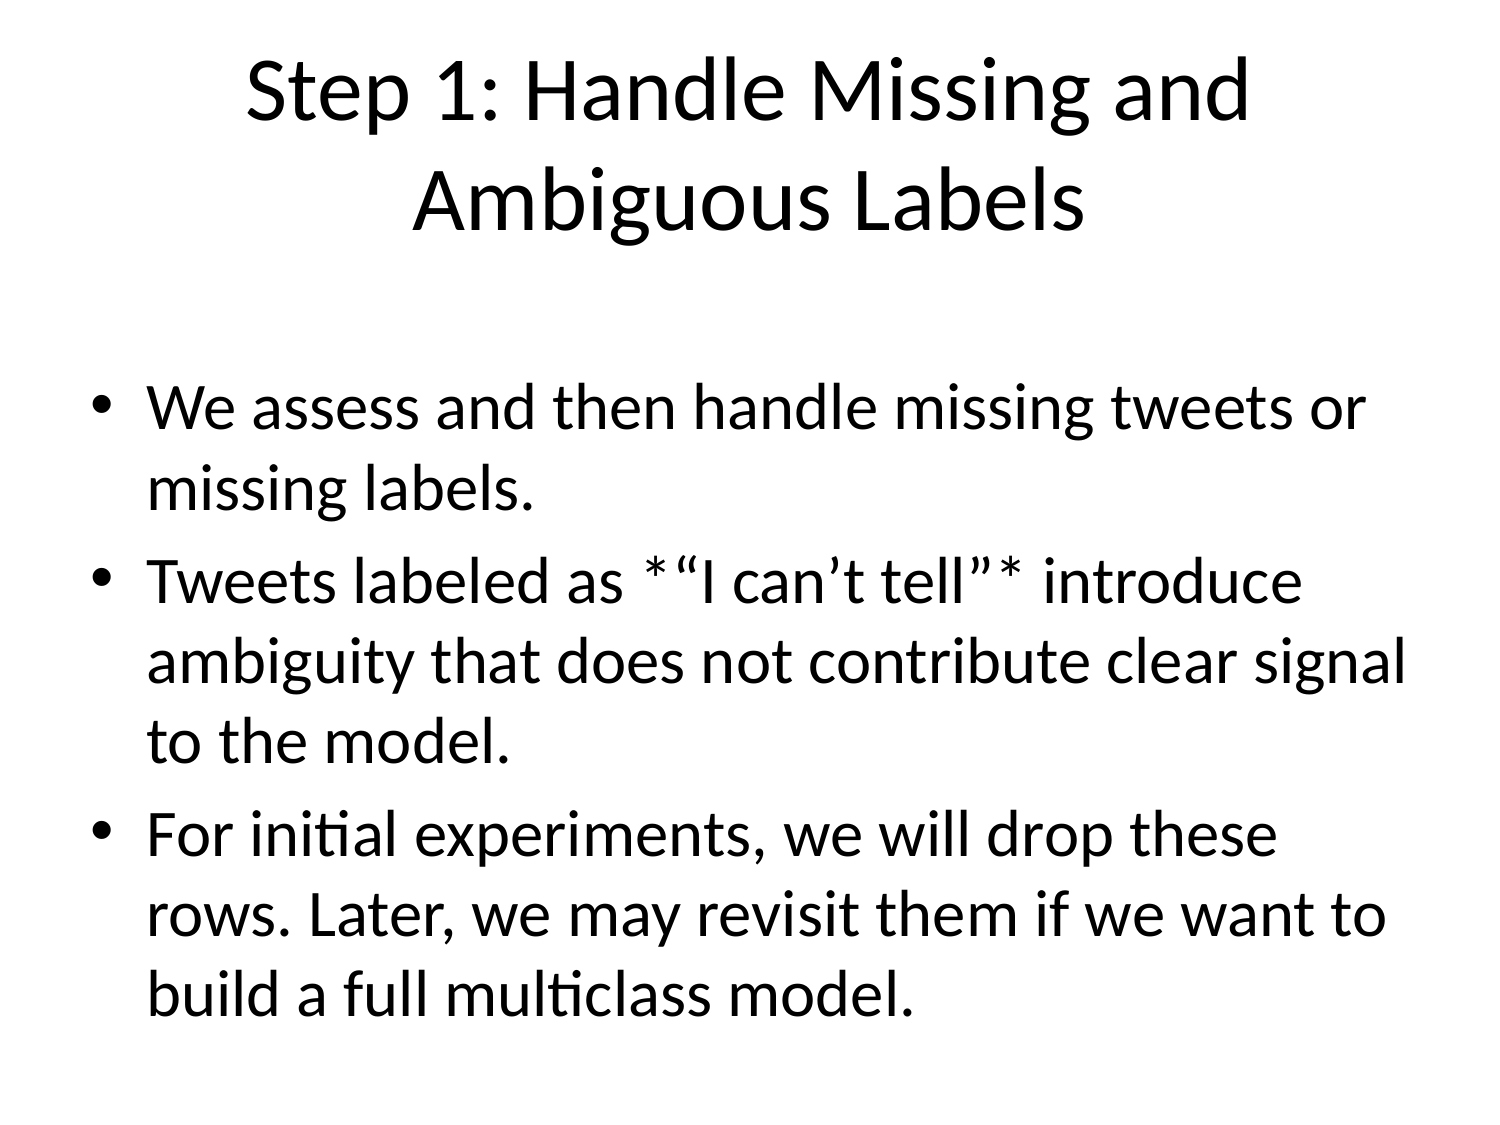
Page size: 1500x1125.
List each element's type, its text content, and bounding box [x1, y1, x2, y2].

list We assess and then handle missing tweets or missing labels. Tweets labeled as *“I can’t tell”* introduce ambiguity that does not contribute clear signal to the model. For initial experiments, we will drop these rows. Later, we may revisit them if we want to build a full multiclass model. [75, 262, 1425, 1005]
title Step 1: Handle Missing and Ambiguous Labels [75, 45, 1425, 233]
